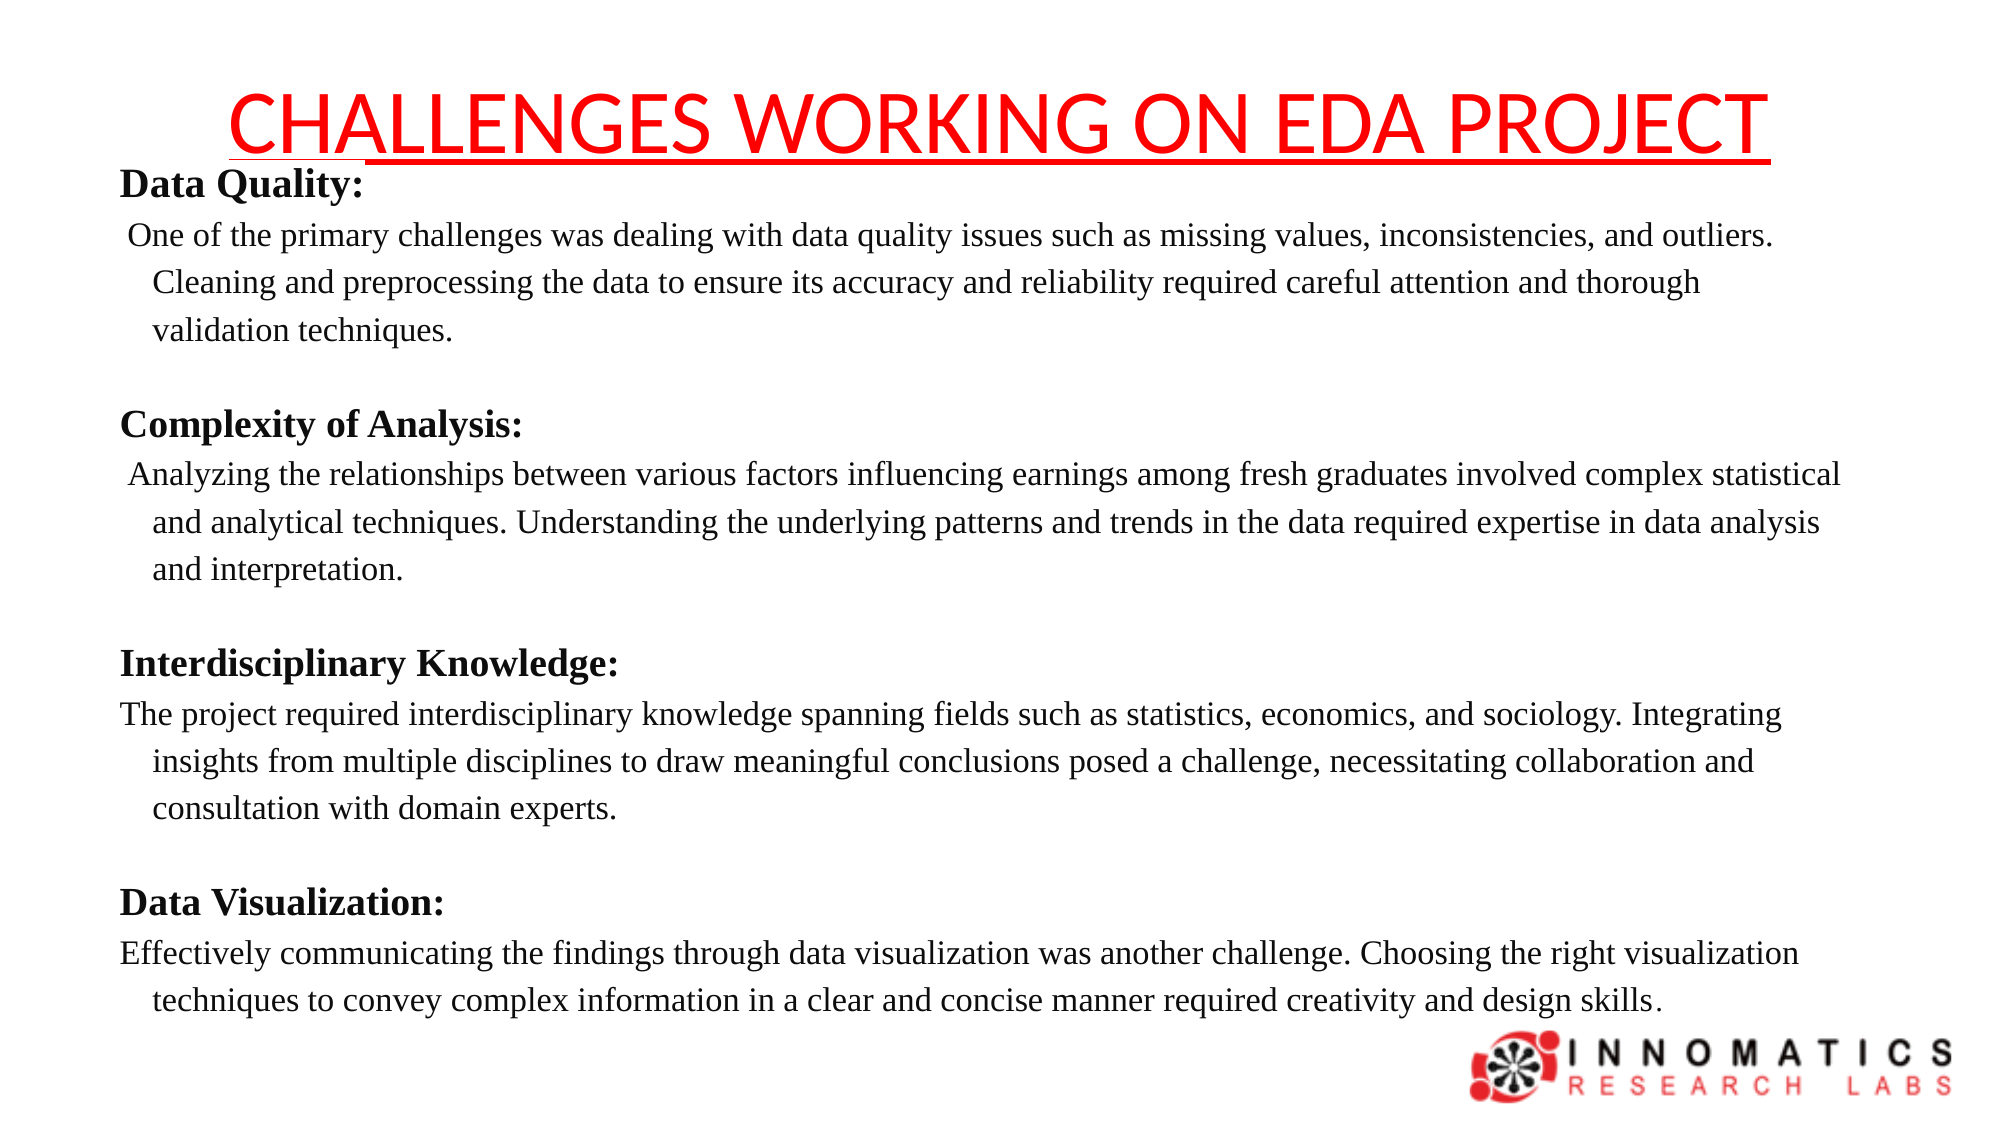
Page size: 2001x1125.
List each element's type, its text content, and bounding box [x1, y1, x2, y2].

title CHALLENGES WORKING ON EDA PROJECT [137, 59, 1863, 141]
list Data Quality: One of the primary challenges was dealing with data quality issues such as missing values, inconsistencies, and outliers. Cleaning and preprocessing the data to ensure its accuracy and reliability required careful attention and thorough validation techniques. Complexity of Analysis: Analyzing the relationships between various factors influencing earnings among fresh graduates involved complex statistical and analytical techniques. Understanding the underlying patterns and trends in the data required expertise in data analysis and interpretation. Interdisciplinary Knowledge: The project required interdisciplinary knowledge spanning fields such as statistics, economics, and sociology. Integrating insights from multiple disciplines to draw meaningful conclusions posed a challenge, necessitating collaboration and consultation with domain experts. Data Visualization: Effectively communicating the findings through data visualization was another challenge. Choosing the right visualization techniques to convey complex information in a clear and concise manner required creativity and design skills. [71, 141, 1863, 1072]
picture [1445, 1014, 1975, 1125]
